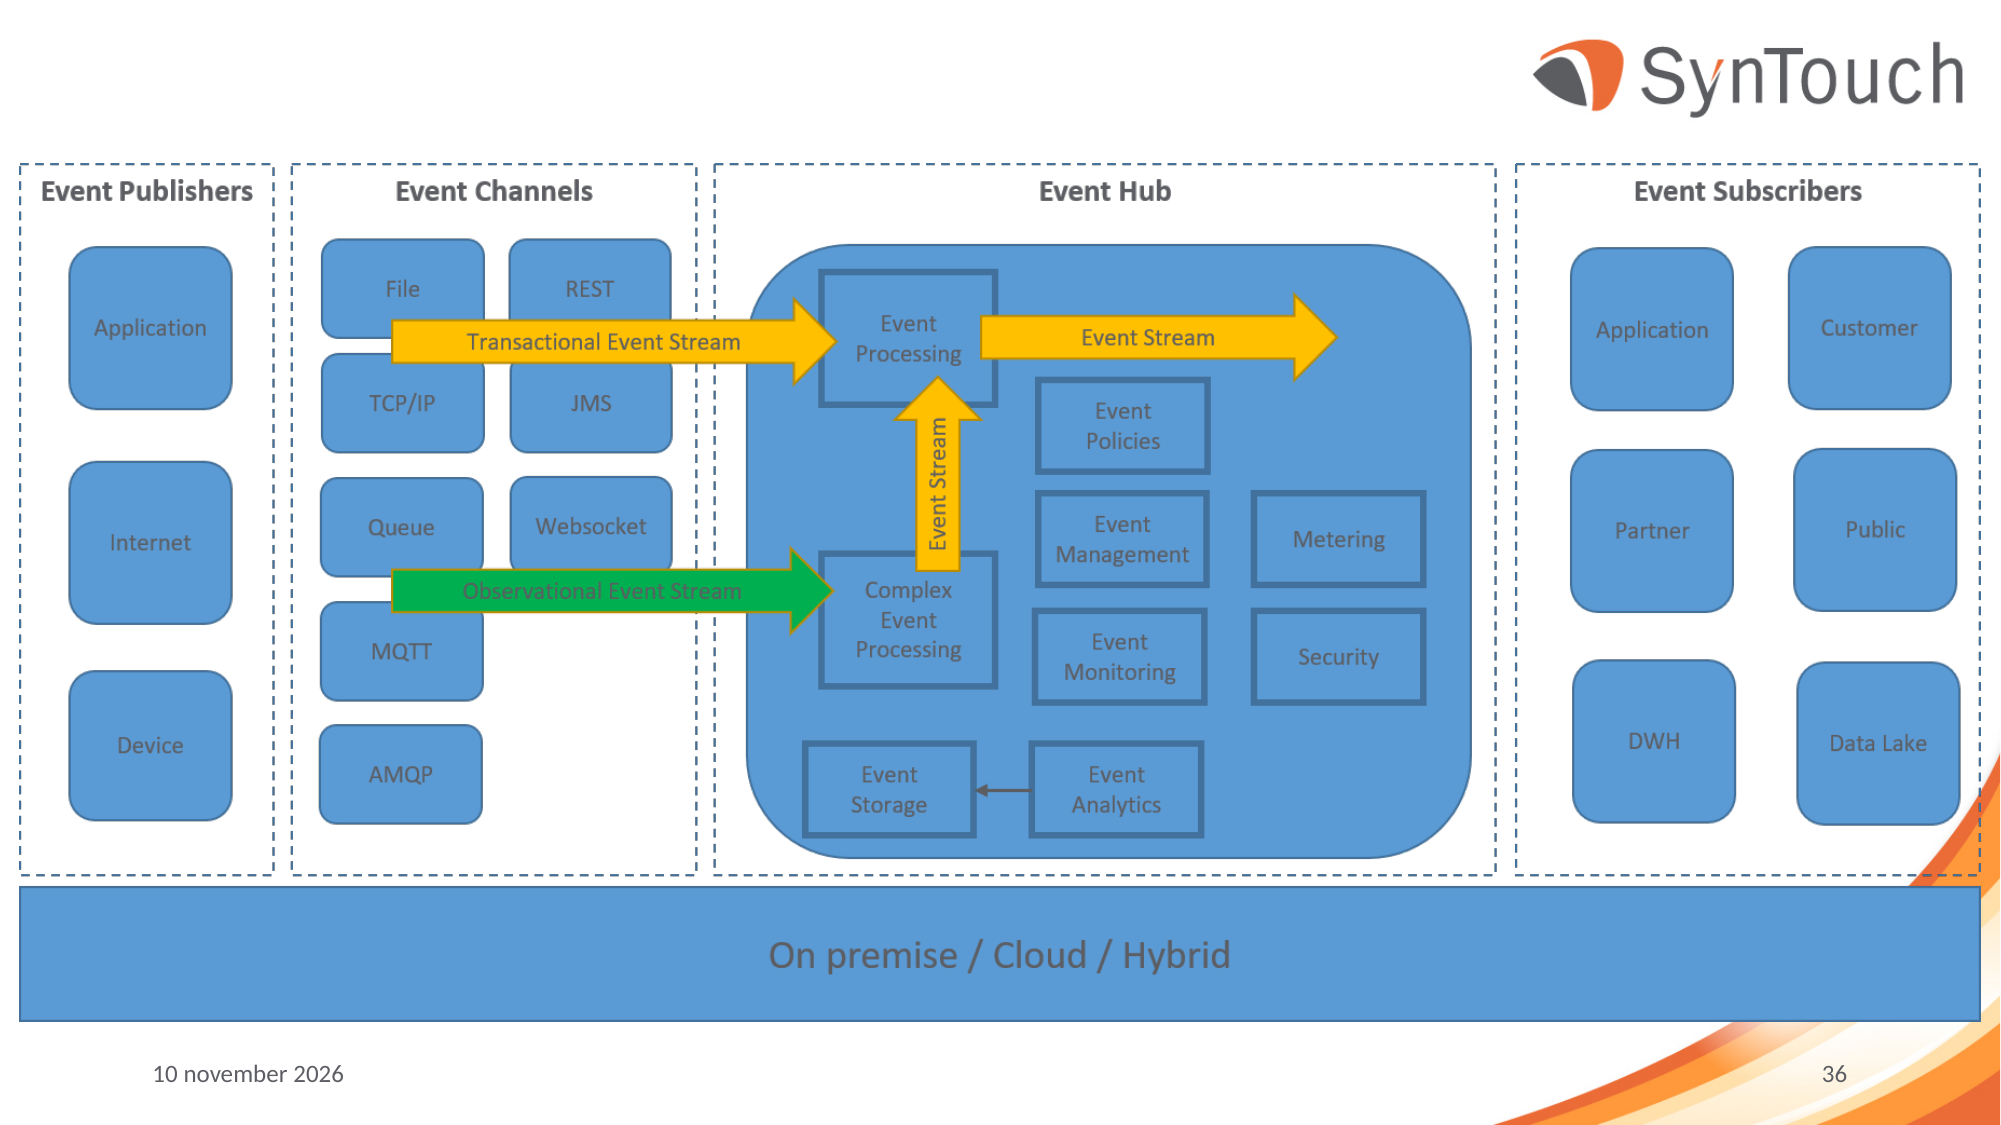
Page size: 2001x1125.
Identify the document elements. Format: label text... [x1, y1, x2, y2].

picture [0, 0, 2001, 1125]
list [19, 162, 1981, 1022]
slide_number 36 [1412, 1042, 1863, 1103]
slide_number september ’19 [137, 1042, 588, 1103]
